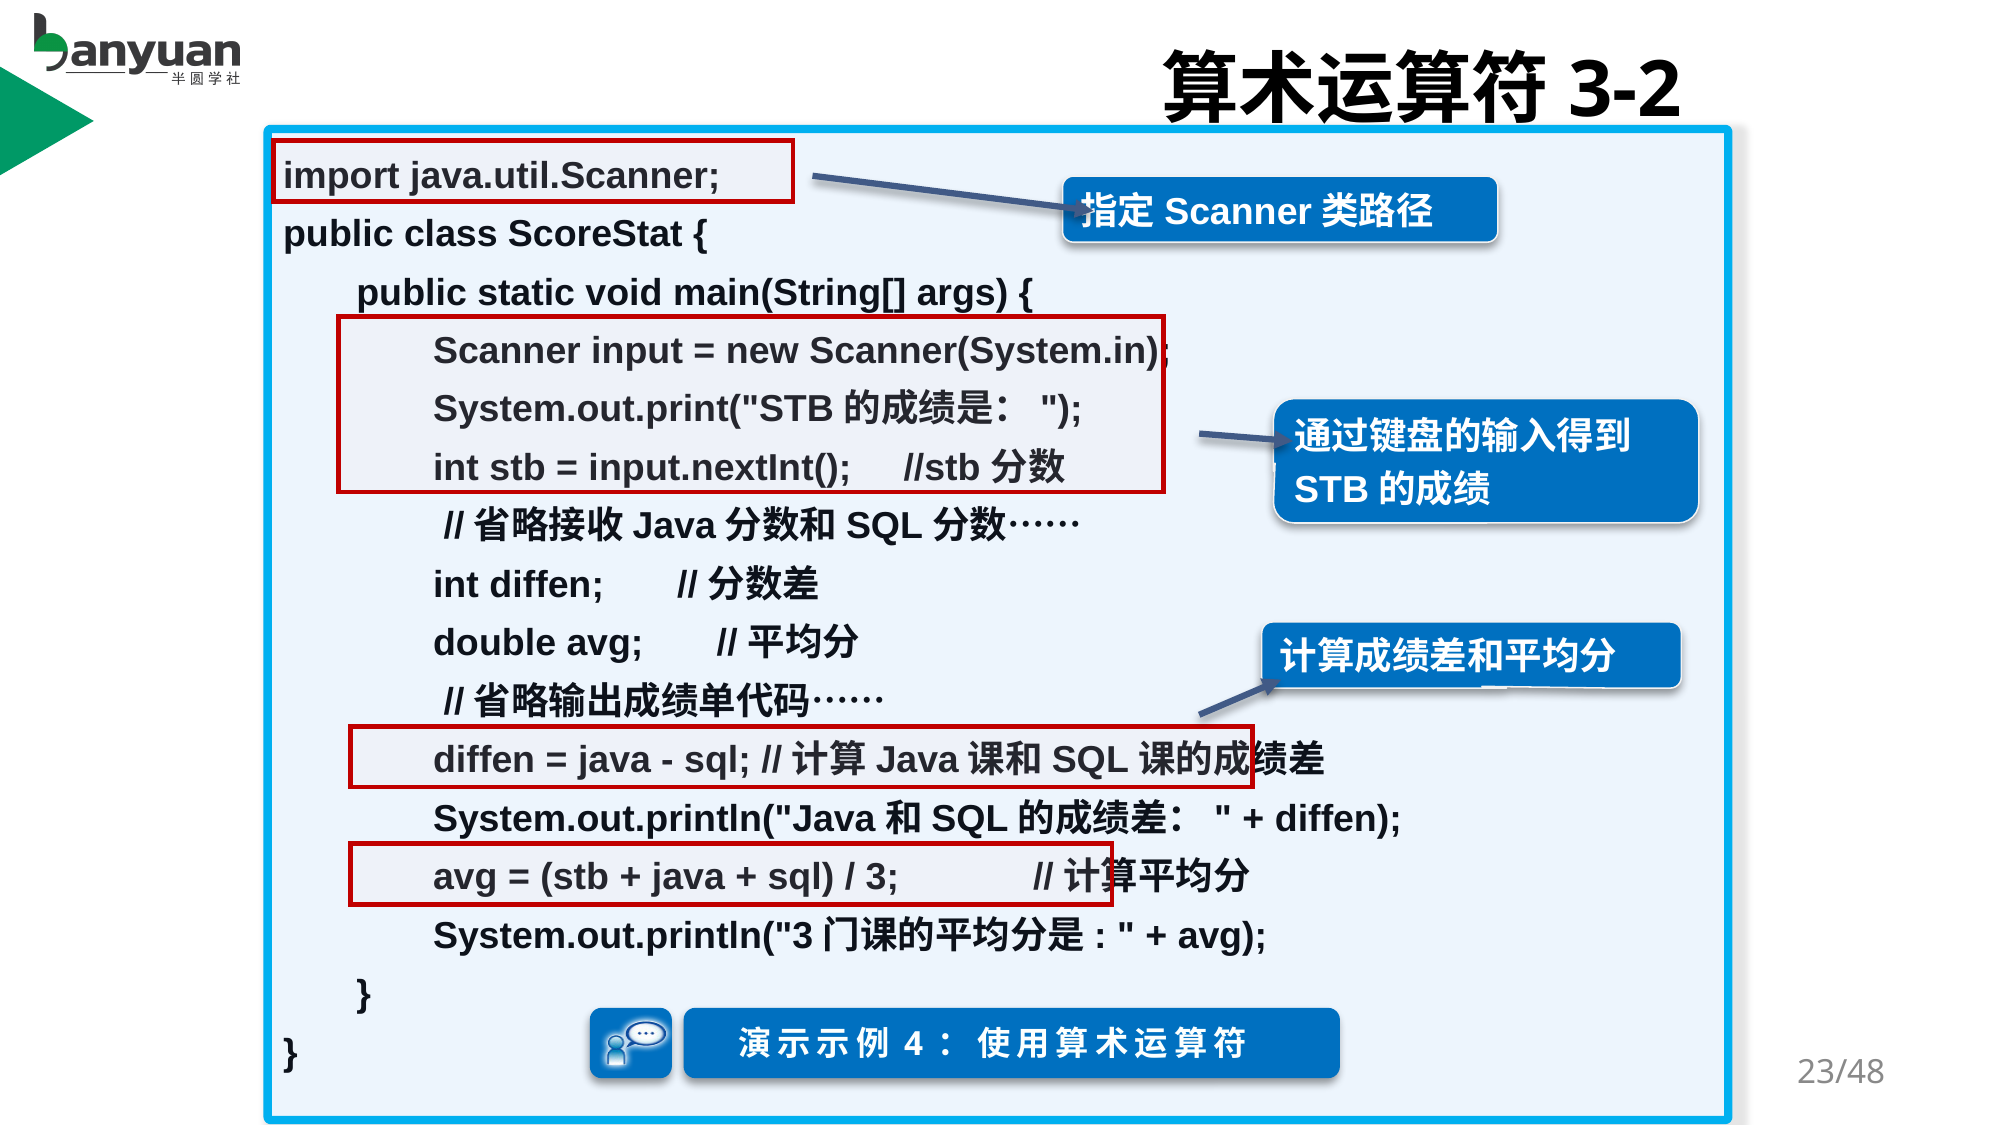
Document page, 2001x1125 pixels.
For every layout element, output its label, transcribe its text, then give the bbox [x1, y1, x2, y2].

picture [34, 13, 240, 85]
slide_number /48 [1433, 1042, 1901, 1104]
text_box [1197, 678, 1282, 718]
text_box import java.util.Scanner; public class ScoreStat { public static void main(String[] args) { Scanner input = new Scanner(System.in); System.out.print("STB的成绩是："); int stb = input.nextInt(); //stb分数 //省略接收Java分数和SQL分数…… int diffen; //分数差 double avg; //平均分 //省略输出成绩单代码…… diffen = java - sql; //计算Java课和SQL课的成绩差 System.out.println("Java和SQL的成绩差：" + diffen); avg = (stb + java + sql) / 3; //计算平均分 System.out.println("3门课的平均分是: " + avg); } } [267, 128, 1729, 1121]
text_box [350, 843, 1112, 905]
title 算术运算符3-2 [1145, 42, 1721, 129]
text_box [589, 1007, 1340, 1079]
text_box 计算成绩差和平均分 [1261, 621, 1682, 689]
text_box [273, 140, 794, 202]
text_box [338, 316, 1164, 493]
text_box [1198, 430, 1293, 449]
text_box 通过键盘的输入得到 STB的成绩 [1273, 398, 1699, 523]
text_box 指定Scanner类路径 [1062, 176, 1498, 243]
text_box [350, 726, 1253, 788]
text_box [812, 172, 1094, 218]
